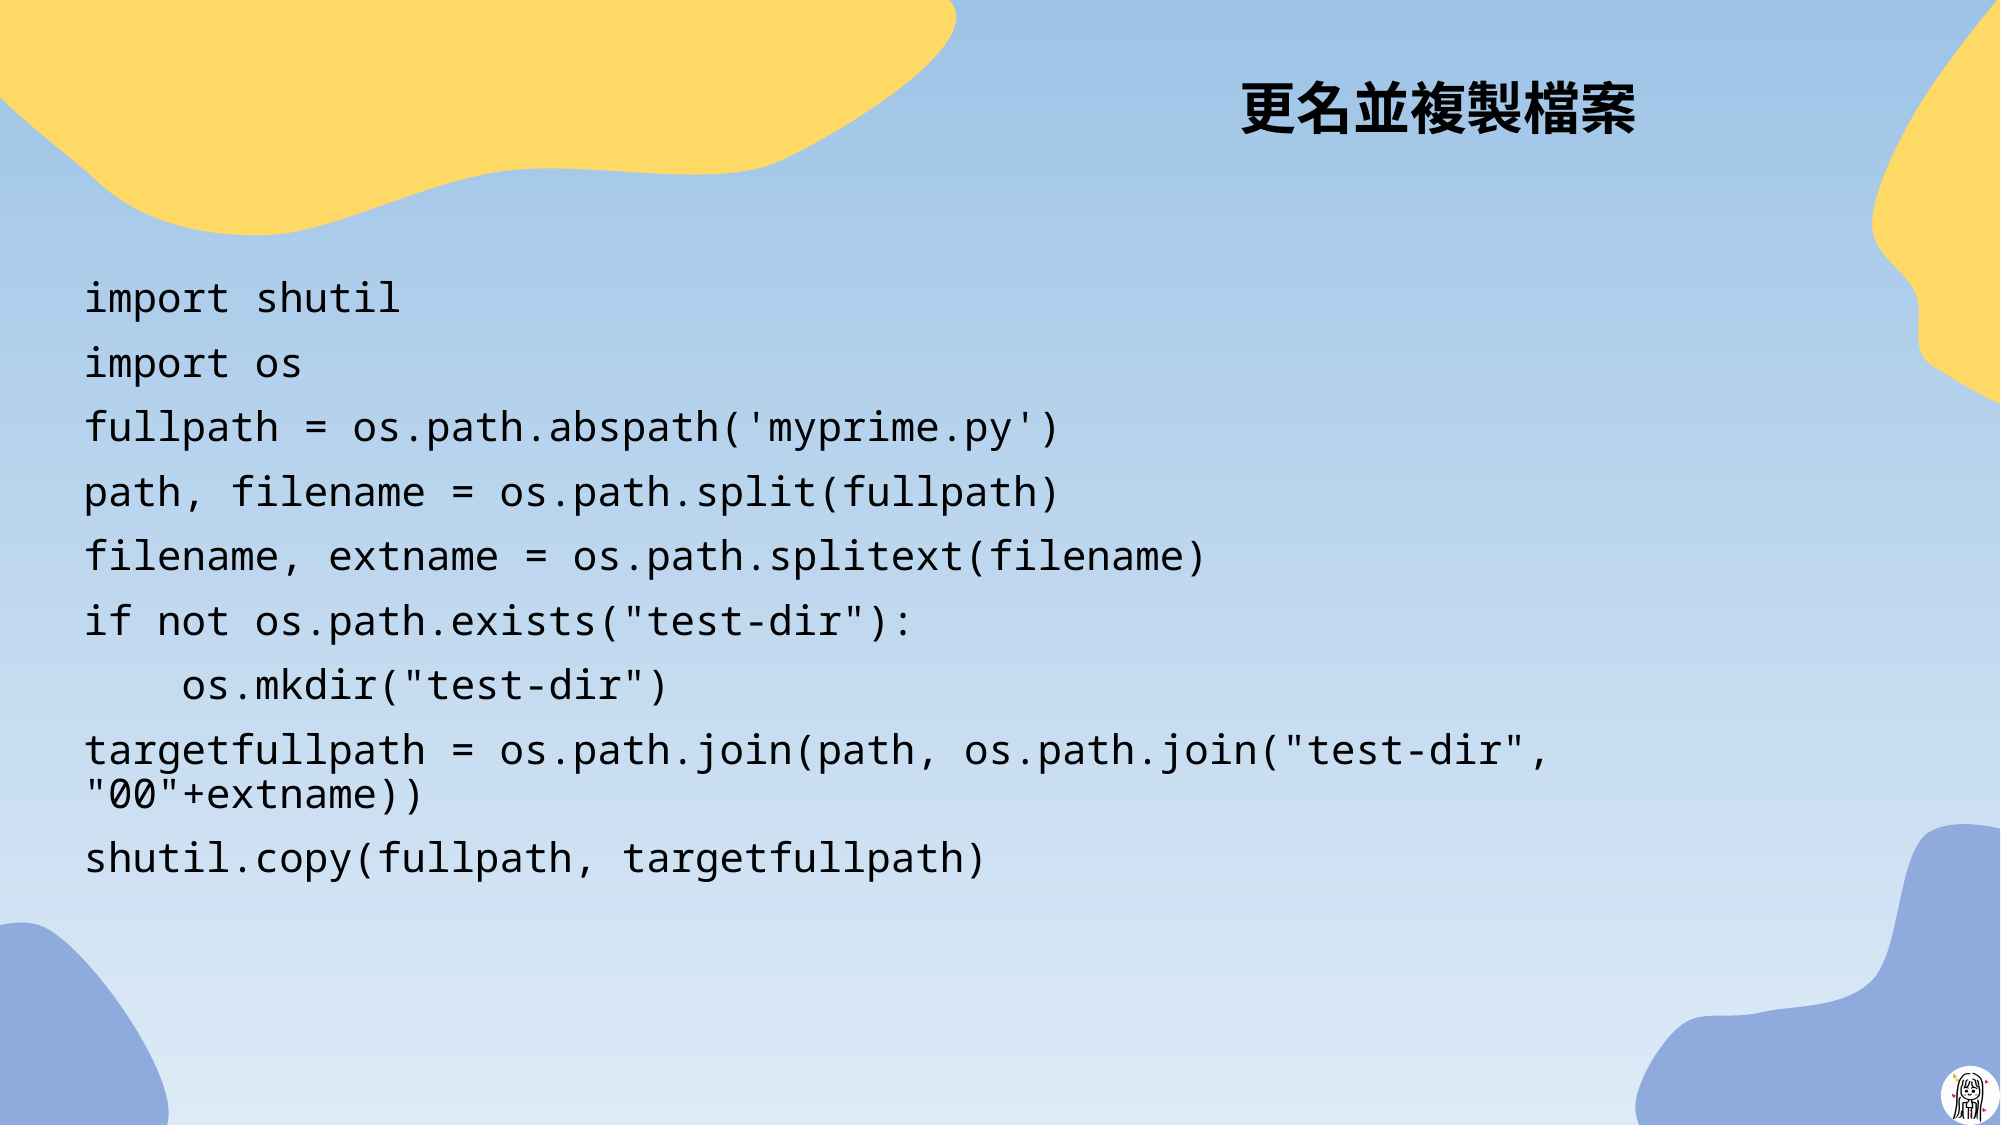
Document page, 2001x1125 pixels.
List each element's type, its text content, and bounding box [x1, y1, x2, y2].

slide_number 10 [1412, 1042, 1863, 1103]
list import shutil import os fullpath = os.path.abspath('myprime.py') path, filename = os.path.split(fullpath) filename, extname = os.path.splitext(filename) if not os.path.exists("test-dir"): os.mkdir("test-dir") targetfullpath = os.path.join(path, os.path.join("test-dir", "00"+extname)) shutil.copy(fullpath, targetfullpath) [68, 270, 1932, 890]
title 更名並複製檔案 [1224, 72, 1863, 151]
picture [1940, 1065, 2000, 1125]
